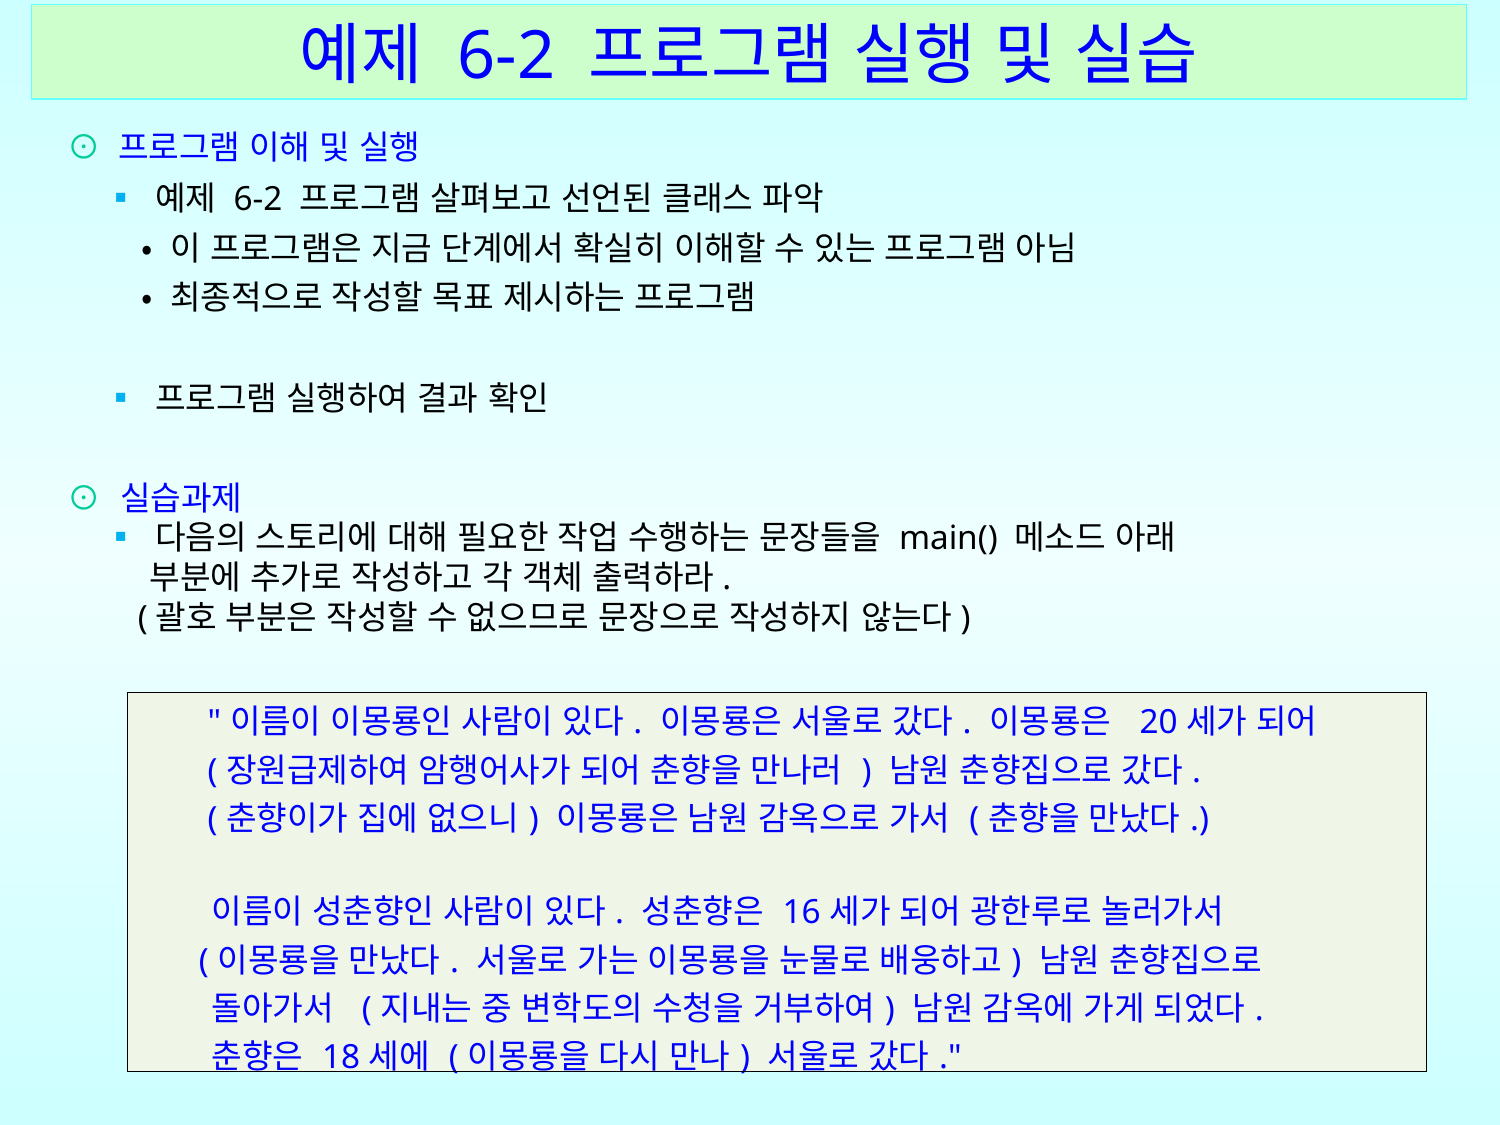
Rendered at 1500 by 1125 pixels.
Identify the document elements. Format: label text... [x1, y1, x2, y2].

text_box ⊙ 프로그램 이해 및 실행 ▪ 예제 6-2 프로그램 살펴보고 선언된 클래스 파악 • 이 프로그램은 지금 단계에서 확실히 이해할 수 있는 프로그램 아님 • 최종적으로 작성할 목표 제시하는 프로그램 ▪ 프로그램 실행하여 결과 확인 ⊙ 실습과제 ▪ 다음의 스토리에 대해 필요한 작업 수행하는 문장들을 main() 메소드 아래 부분에 추가로 작성하고 각 객체 출력하라. (괄호 부분은 작성할 수 없으므로 문장으로 작성하지 않는다) [53, 109, 1500, 644]
table_header "이름이 이몽룡인 사람이 있다. 이몽룡은 서울로 갔다. 이몽룡은 20세가 되어 (장원급제하여 암행어사가 되어 춘향을 만나러 ) 남원 춘향집으로 갔다. (춘향이가 집에 없으니) 이몽룡은 남원 감옥으로 가서 (춘향을 만났다.) 이름이 성춘향인 사람이 있다. 성춘향은 16세가 되어 광한루로 놀러가서 (이몽룡을 만났다. 서울로 가는 이몽룡을 눈물로 배웅하고) 남원 춘향집으로 돌아가서 (지내는 중 변학도의 수청을 거부하여) 남원 감옥에 가게 되었다. 춘향은 18세에 (이몽룡을 다시 만나) 서울로 갔다." [128, 693, 1426, 1071]
text_box 예제 6-2 프로그램 실행 및 실습 [31, 4, 1467, 100]
